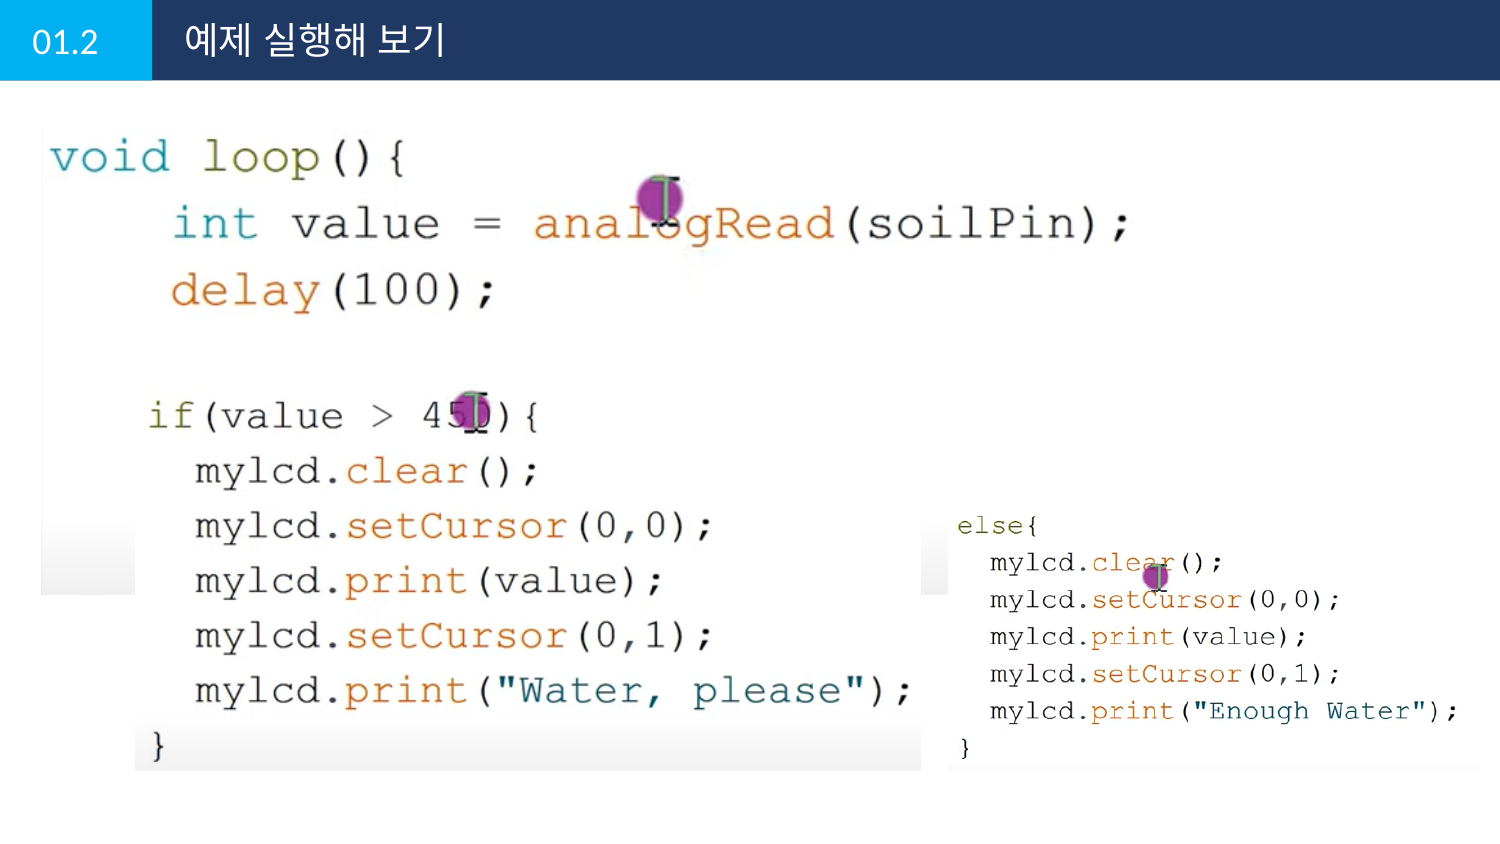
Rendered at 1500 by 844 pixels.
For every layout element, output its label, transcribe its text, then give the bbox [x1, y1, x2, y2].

picture [41, 127, 1481, 771]
text_box 01.2 [17, 9, 115, 70]
text_box [153, 0, 1500, 81]
text_box 예제 실행해 보기 [169, 9, 945, 70]
text_box [0, 0, 153, 81]
